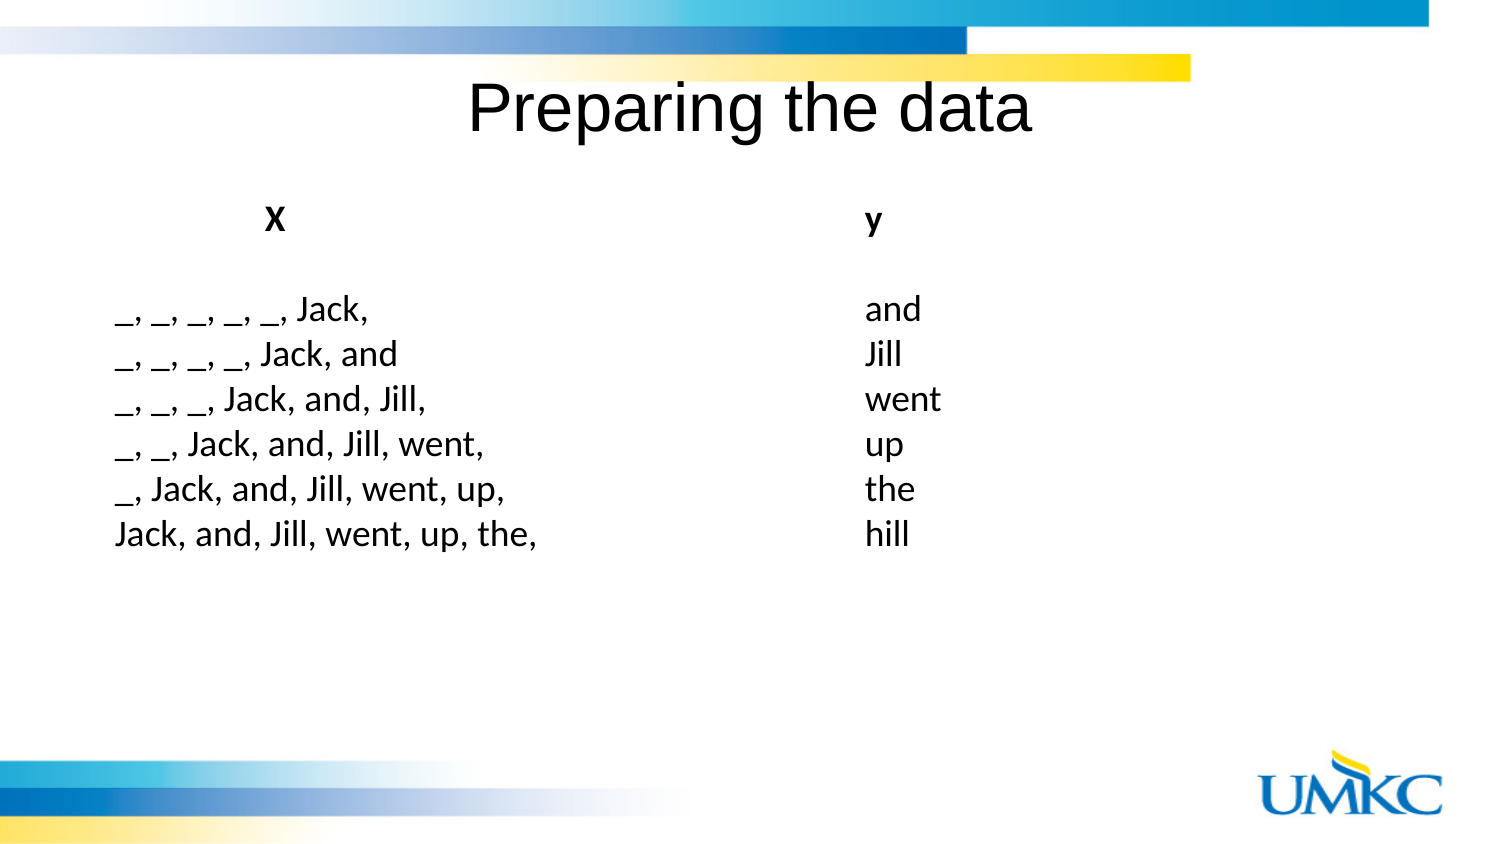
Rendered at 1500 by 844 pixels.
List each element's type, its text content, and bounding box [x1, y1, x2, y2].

picture [0, 0, 1500, 844]
title Preparing the data [75, 33, 1425, 175]
text_box X y _, _, _, _, _, Jack, and _, _, _, _, Jack, and Jill _, _, _, Jack, and, Jill, went _, _, Jack, and, Jill, went, up _, Jack, and, Jill, went, up, the Jack, and, Jill, went, up, the, hill [99, 141, 1325, 562]
